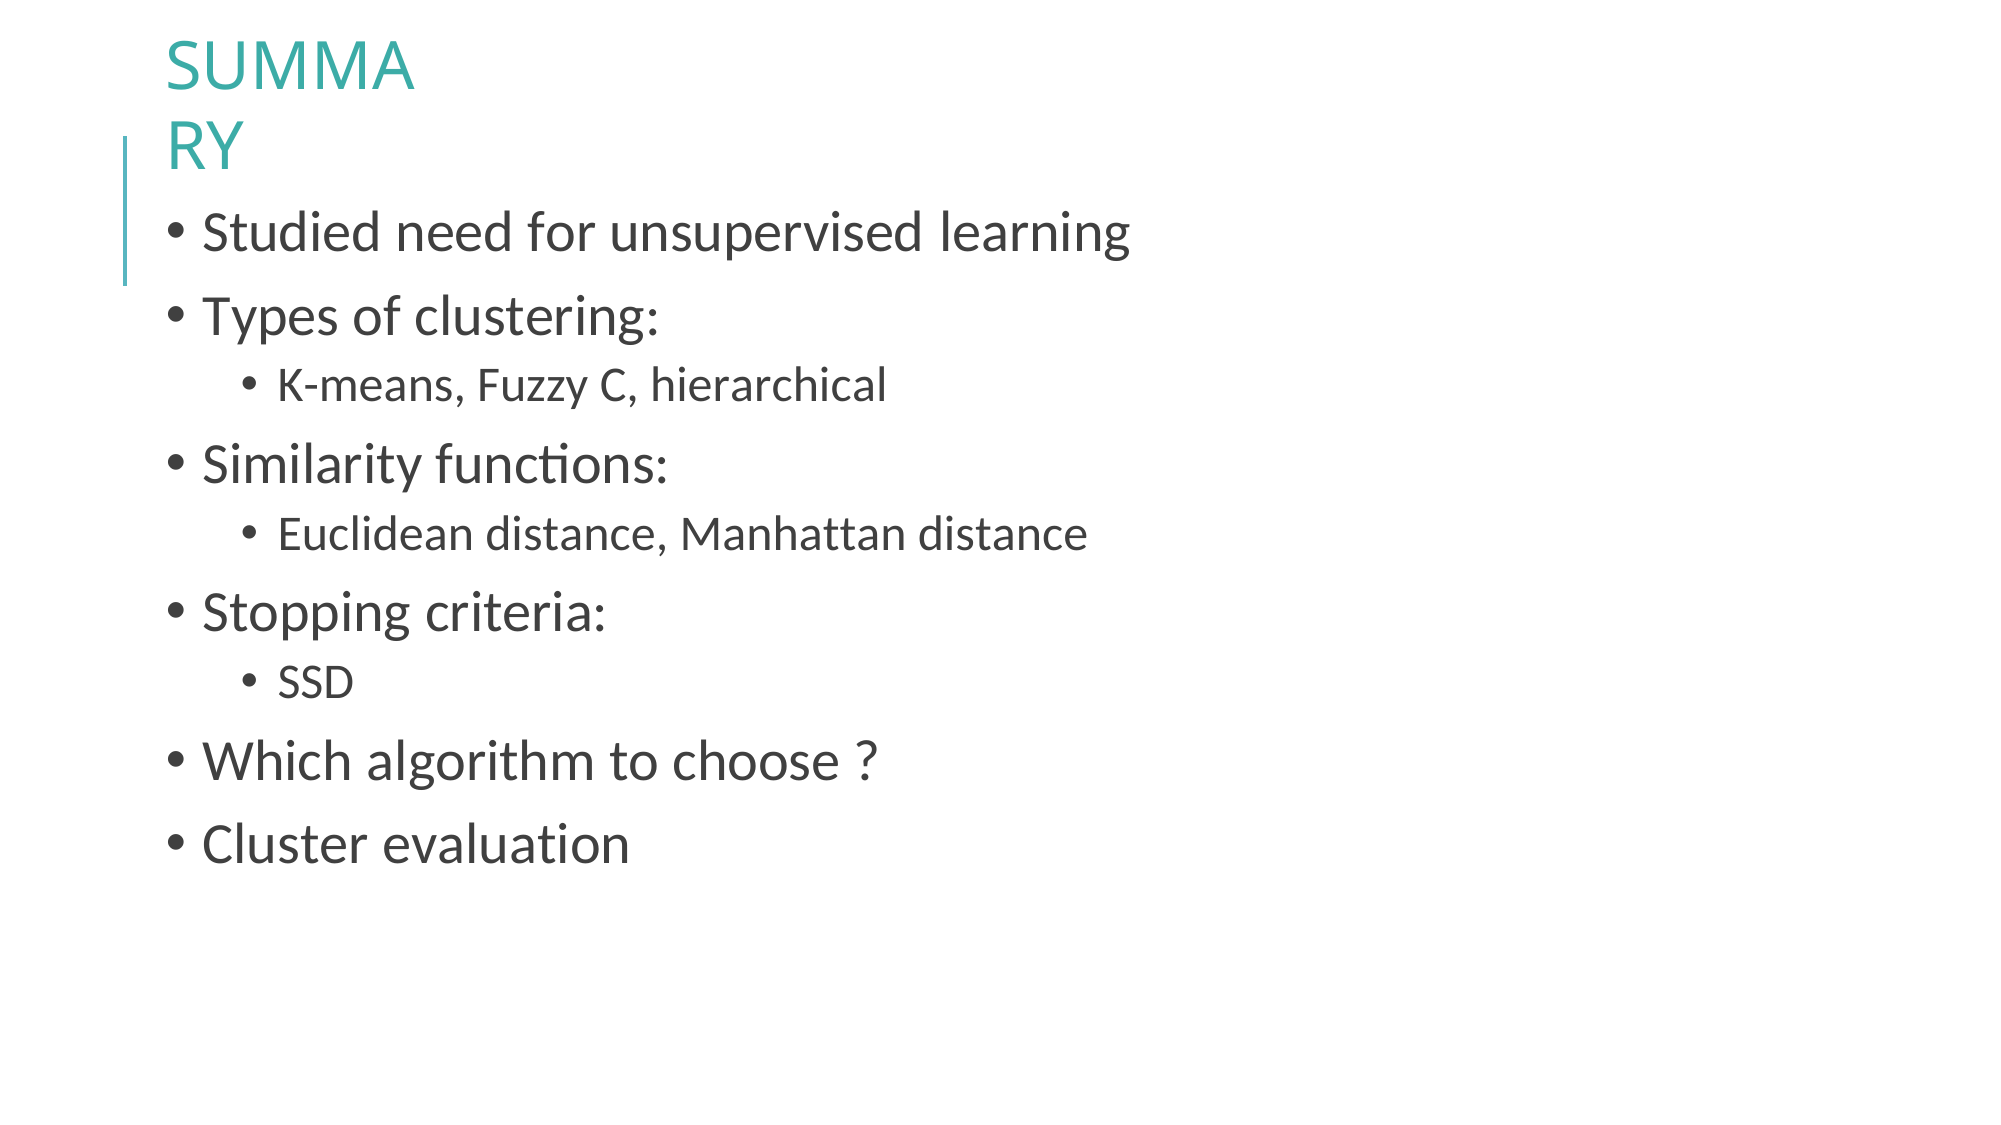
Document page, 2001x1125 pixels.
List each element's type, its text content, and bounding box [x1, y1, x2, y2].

text_box 🞄 Studied need for unsupervised learning 🞄 Types of clustering: 🞄 K-means, Fuzzy C, hierarchical 🞄 Similarity functions: 🞄 Euclidean distance, Manhattan distance 🞄 Stopping criteria: 🞄 SSD 🞄 Which algorithm to choose ? 🞄 Cluster evaluation [162, 176, 1135, 876]
title Summary [162, 6, 448, 176]
